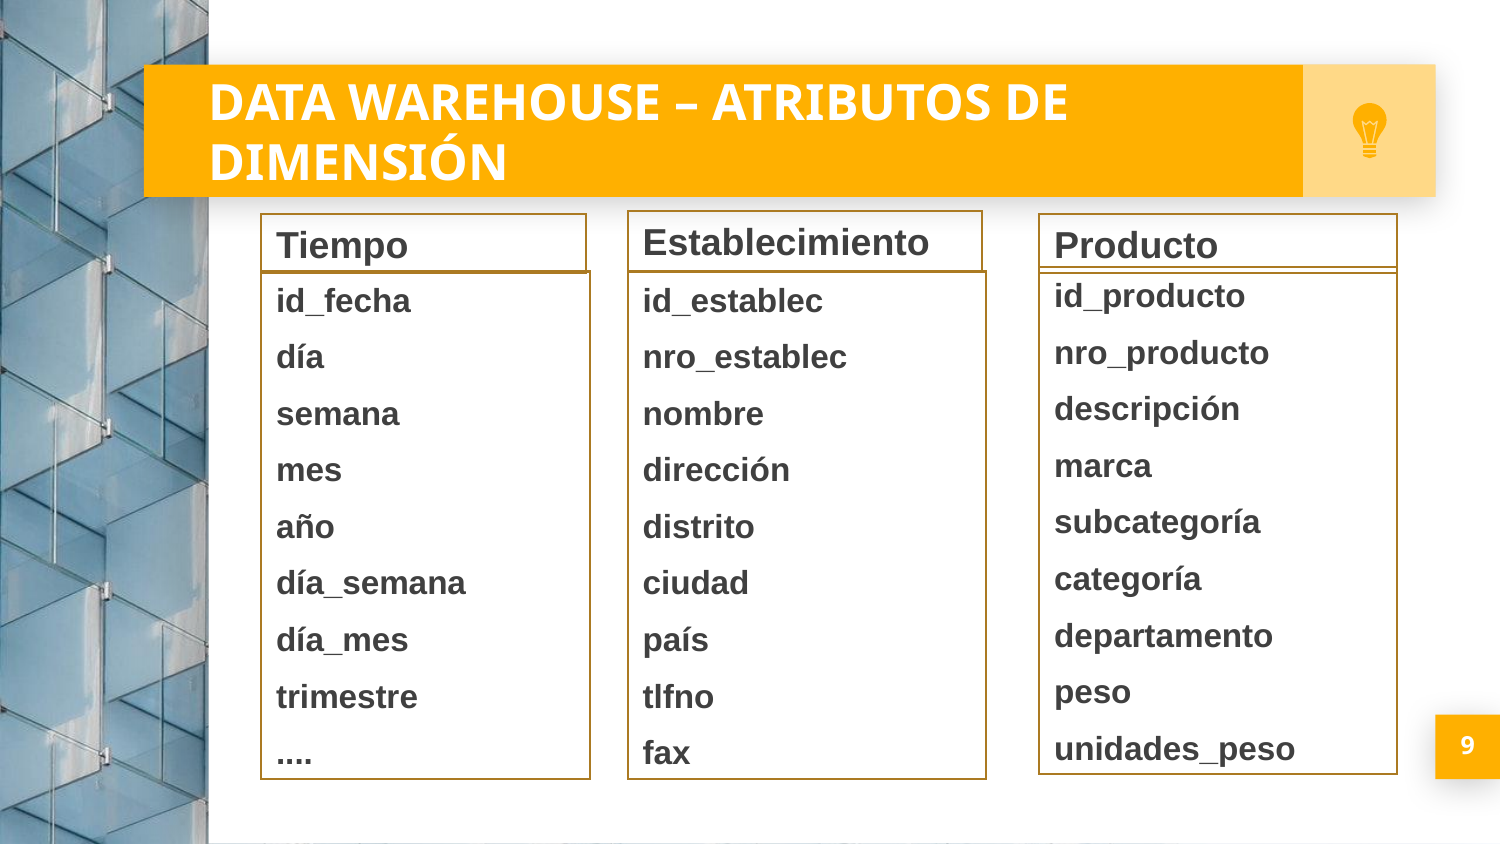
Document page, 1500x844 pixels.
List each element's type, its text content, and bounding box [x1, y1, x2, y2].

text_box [1352, 102, 1387, 159]
title DATA WAREHOUSE – ATRIBUTOS DE DIMENSIÓN [193, 64, 1300, 197]
slide_number 9 [1435, 714, 1500, 780]
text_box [261, 210, 1398, 812]
picture [0, 0, 208, 844]
